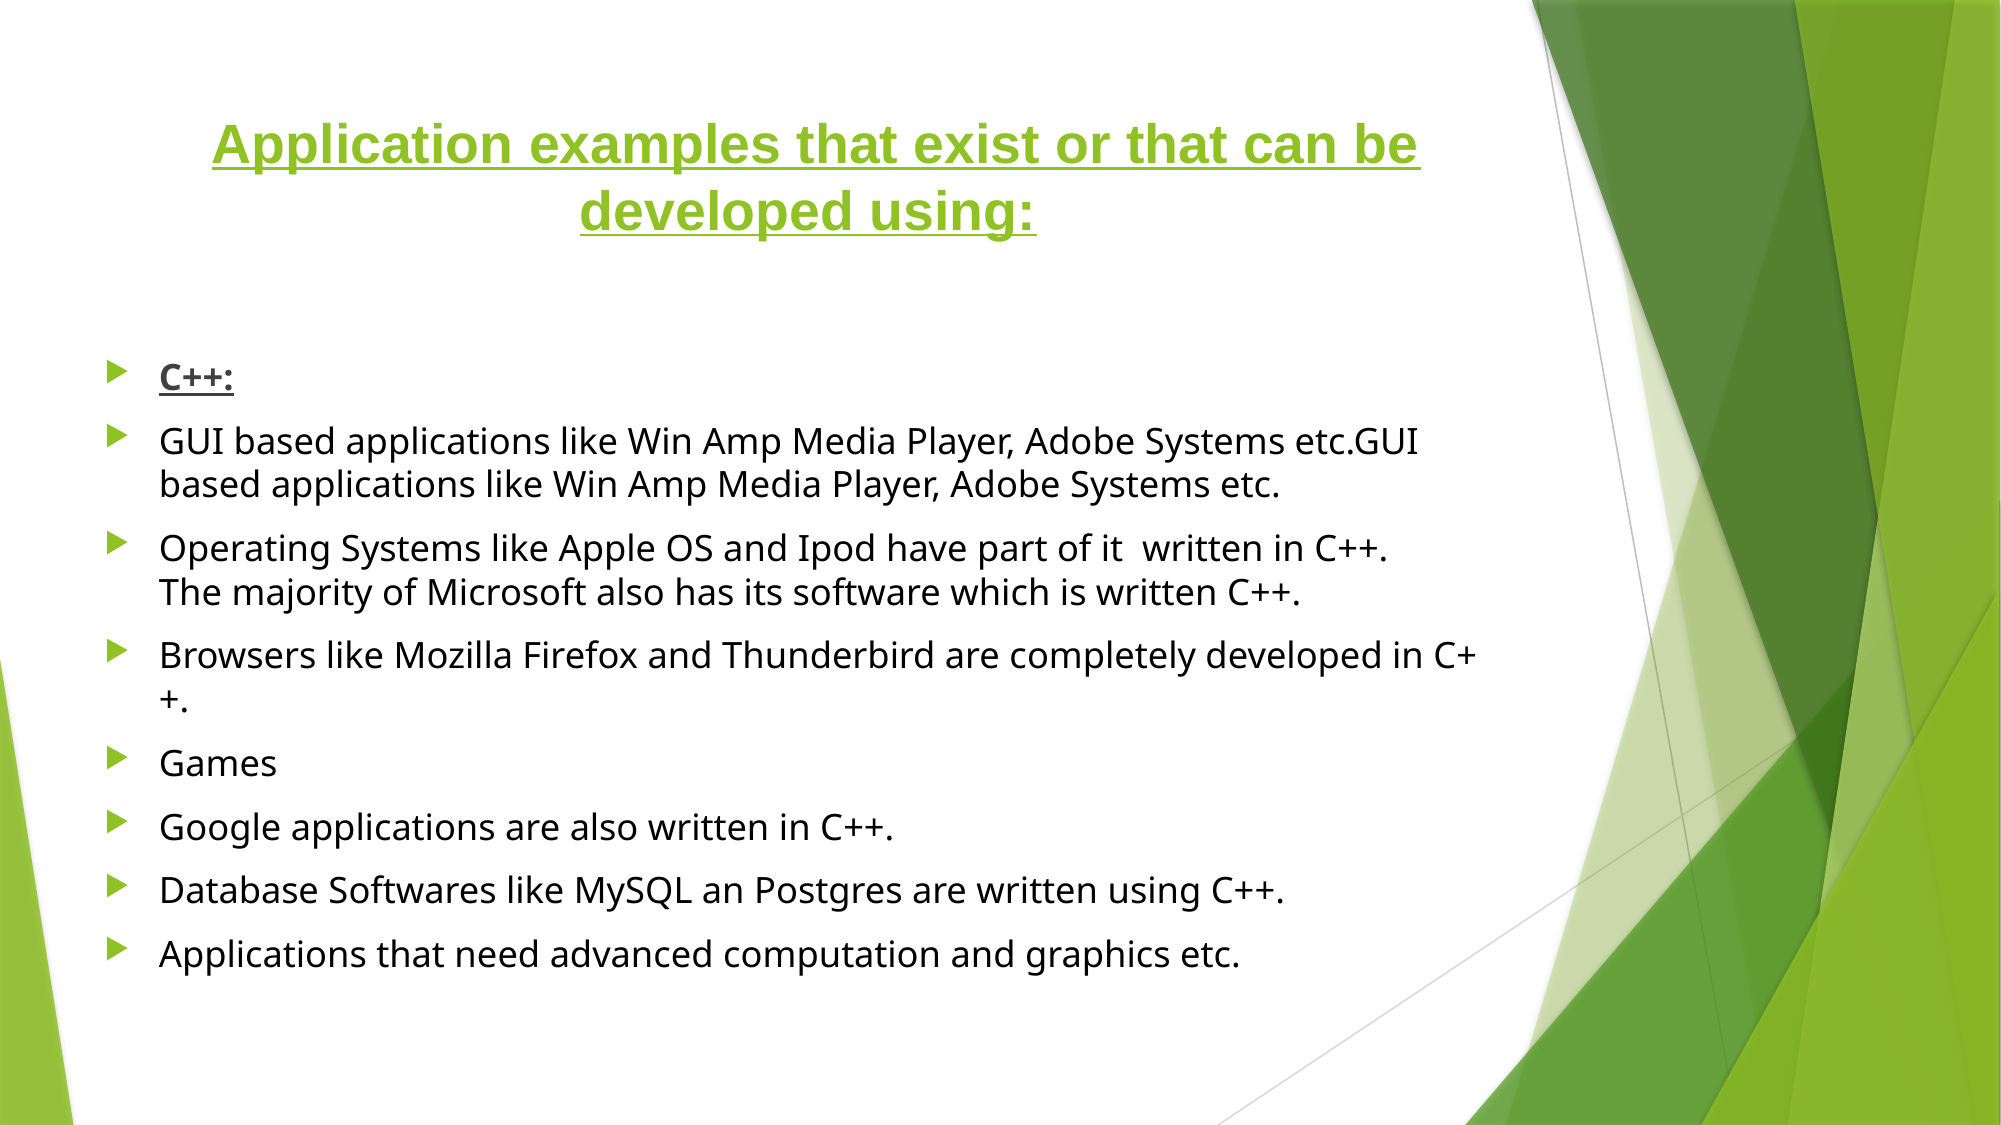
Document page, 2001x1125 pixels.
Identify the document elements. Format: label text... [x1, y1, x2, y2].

list C++: GUI based applications like Win Amp Media Player, Adobe Systems etc.GUI based applications like Win Amp Media Player, Adobe Systems etc. Operating Systems like Apple OS and Ipod have part of it written in C++. The majority of Microsoft also has its software which is written C++. Browsers like Mozilla Firefox and Thunderbird are completely developed in C++. Games Google applications are also written in C++. Database Softwares like MySQL an Postgres are written using C++. Applications that need advanced computation and graphics etc. [89, 346, 1500, 984]
title Application examples that exist or that can be developed using: [111, 99, 1522, 317]
